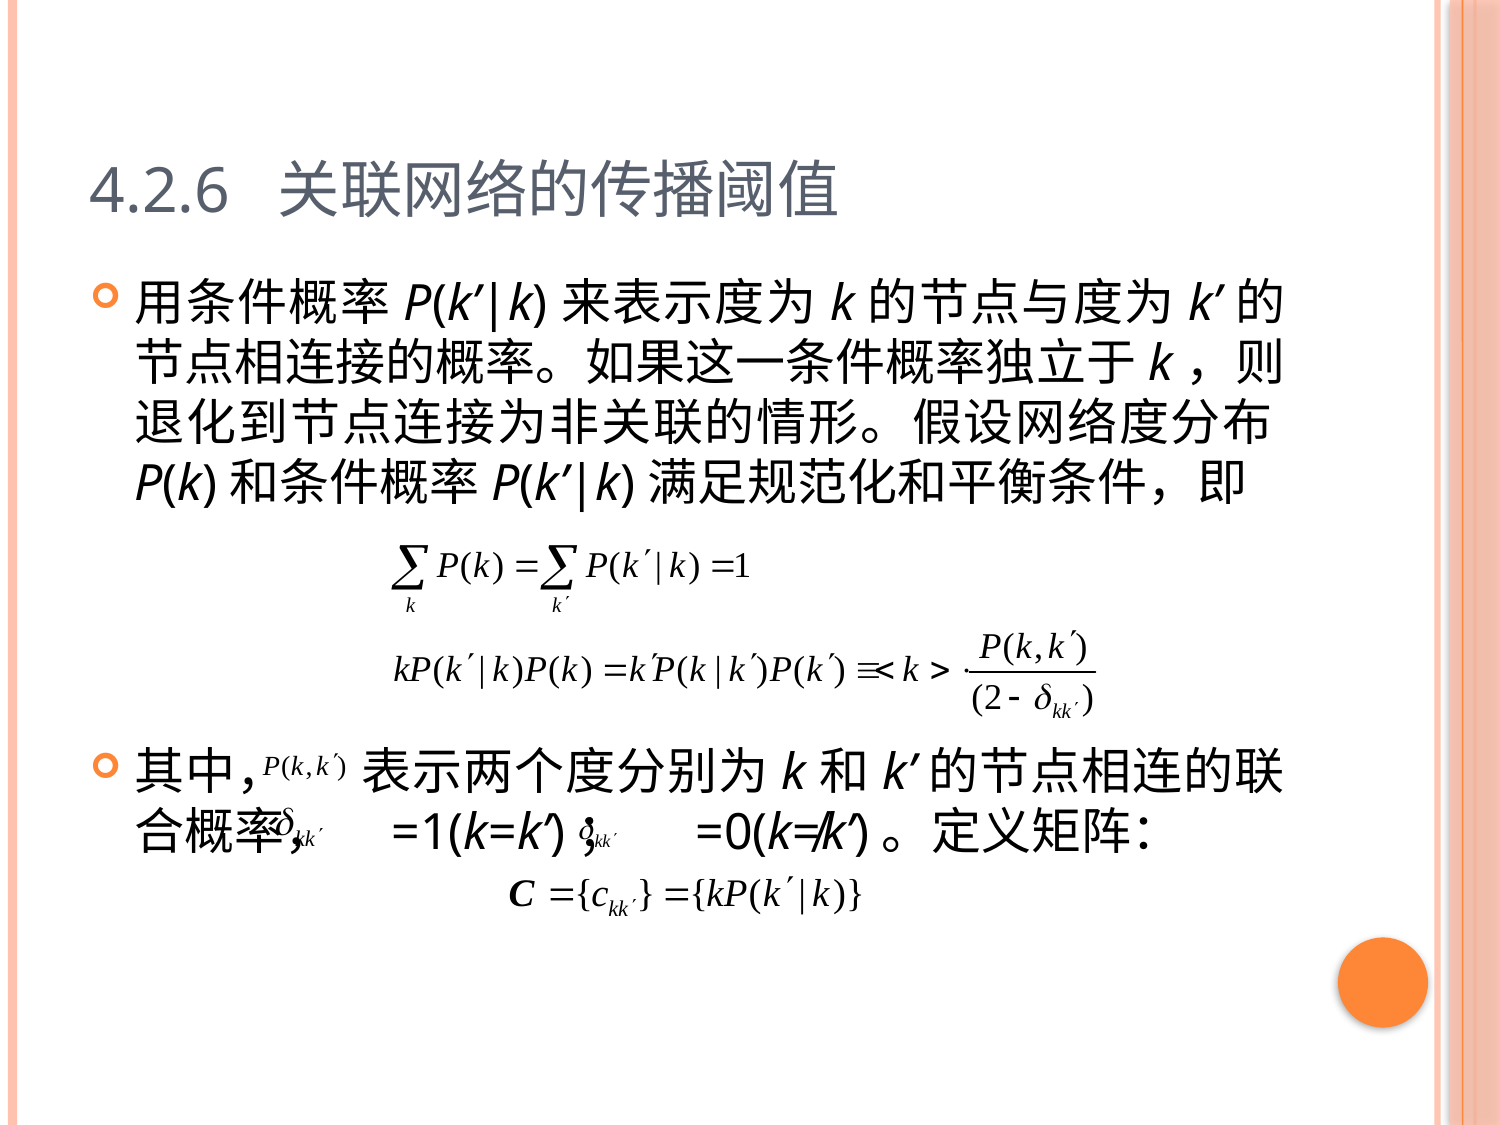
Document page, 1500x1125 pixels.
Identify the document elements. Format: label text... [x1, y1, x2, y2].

title 4.2.6 关联网络的传播阈值 [75, 45, 1300, 233]
list 用条件概率P(k’|k)来表示度为k的节点与度为k’的节点相连接的概率。如果这一条件概率独立于k，则退化到节点连接为非关联的情形。假设网络度分布P(k)和条件概率P(k’|k)满足规范化和平衡条件，即 其中， 表示两个度分别为k和k’的节点相连的联合概率， =1(k=k’)； =0(k≠k’)。定义矩阵： [74, 262, 1301, 1063]
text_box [573, 807, 622, 856]
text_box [386, 538, 1105, 728]
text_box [268, 796, 329, 856]
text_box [503, 866, 870, 927]
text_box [257, 749, 353, 788]
